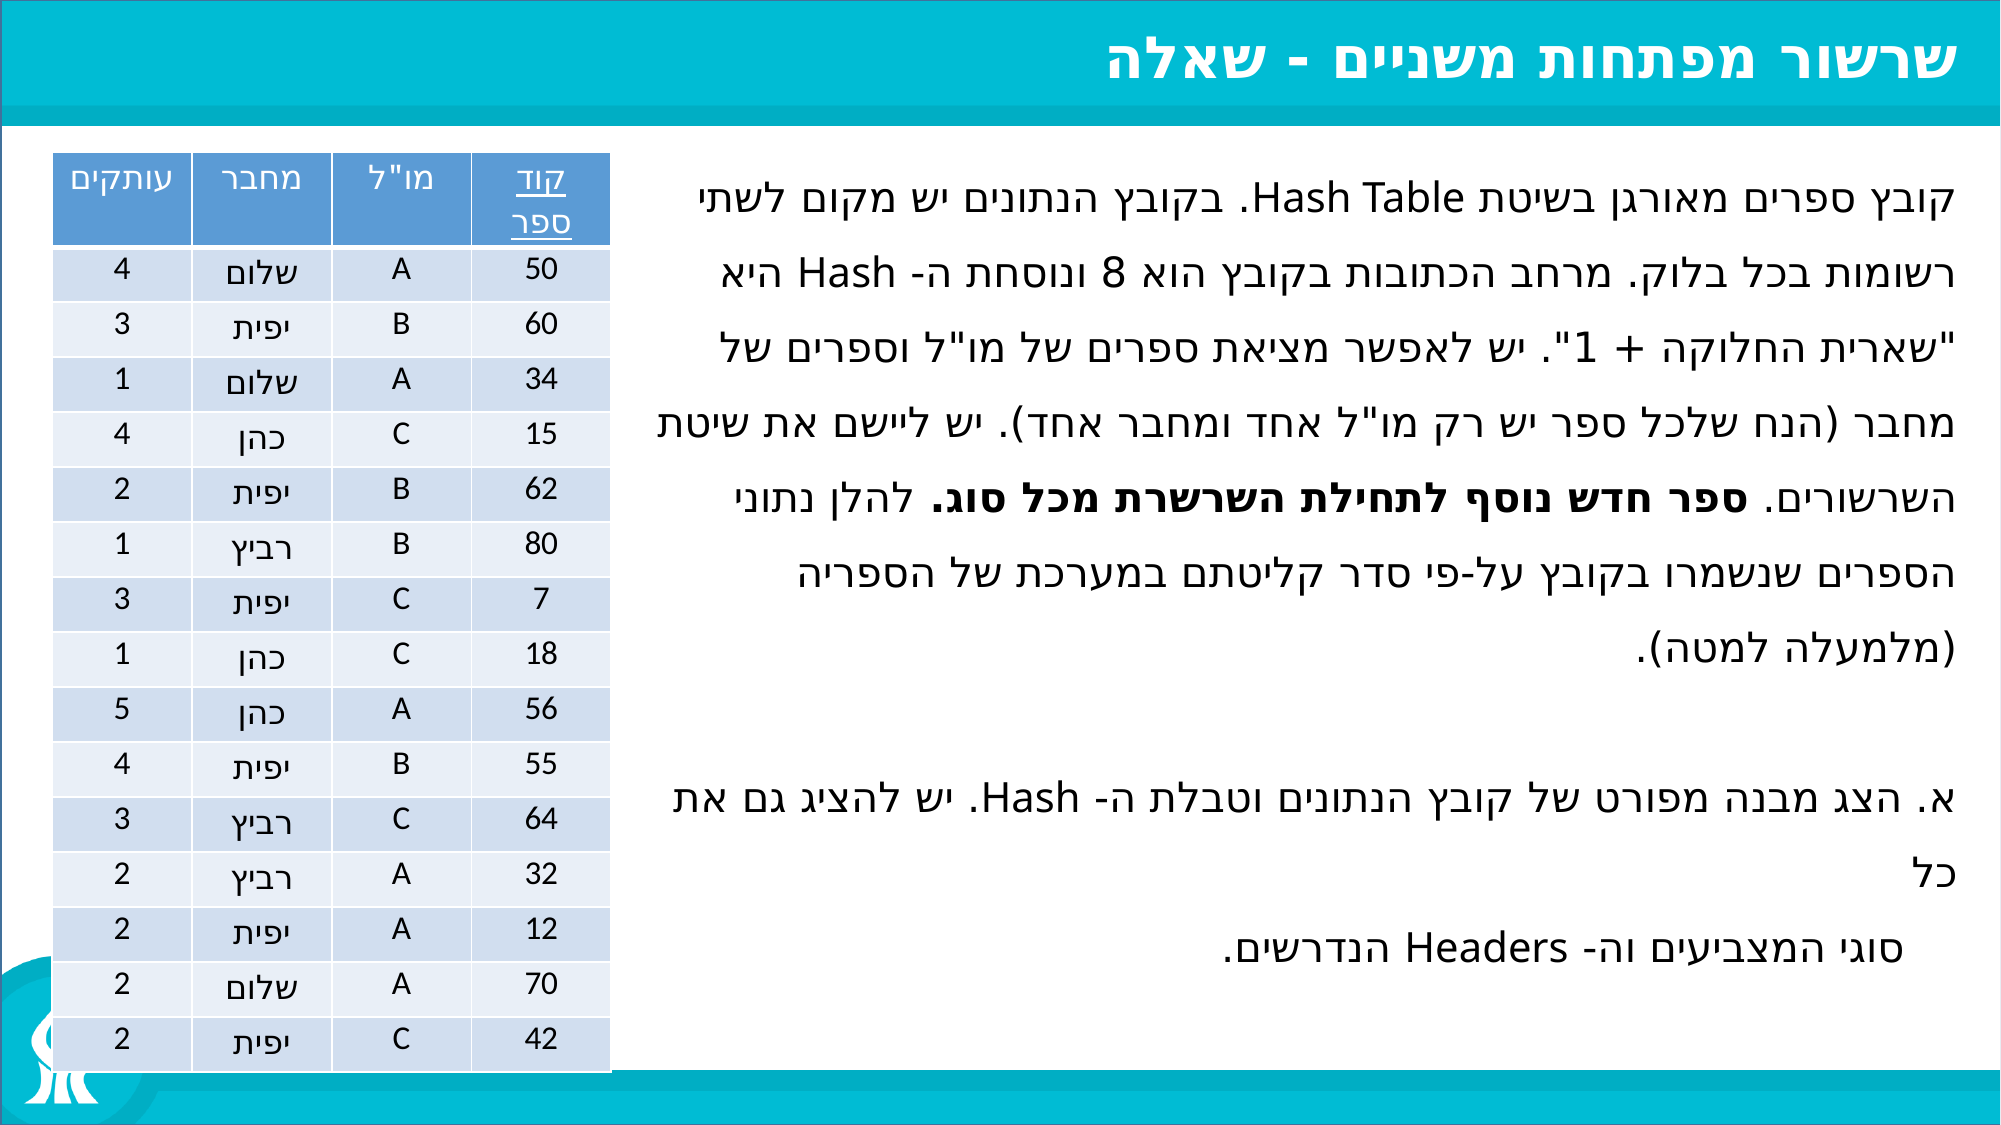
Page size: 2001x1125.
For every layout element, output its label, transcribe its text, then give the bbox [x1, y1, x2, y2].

table_cell 2 [53, 468, 191, 521]
picture [0, 0, 2001, 1125]
table_cell 4 [53, 250, 191, 301]
table_cell 42 [472, 1018, 610, 1071]
table_cell A [333, 250, 471, 301]
table_cell 3 [53, 303, 191, 356]
table_cell 5 [53, 688, 191, 741]
table_cell יפית [193, 743, 331, 796]
table_cell רביץ [193, 853, 331, 906]
table_cell 34 [472, 358, 610, 411]
table_cell 1 [53, 523, 191, 576]
table_cell יפית [193, 468, 331, 521]
table_cell 1 [53, 633, 191, 686]
table_cell B [333, 743, 471, 796]
table_cell C [333, 578, 471, 631]
table_cell 18 [472, 633, 610, 686]
table_header עותקים [53, 153, 191, 245]
table_cell C [333, 633, 471, 686]
table_cell 50 [472, 250, 610, 301]
table_cell 7 [472, 578, 610, 631]
table_cell יפית [193, 908, 331, 961]
table_cell 1 [53, 358, 191, 411]
table_cell C [333, 798, 471, 851]
table_cell 4 [53, 413, 191, 466]
table_header מו"ל [333, 153, 471, 245]
table_cell 12 [472, 908, 610, 961]
text_box קובץ ספרים מאורגן בשיטת Hash Table. בקובץ הנתונים יש מקום לשתי רשומות בכל בלוק. מרחב הכתובות בקובץ הוא 8 ונוסחת ה- Hash היא "שארית החלוקה + 1". יש לאפשר מציאת ספרים של מו"ל וספרים של מחבר (הנח שלכל ספר יש רק מו"ל אחד ומחבר אחד). יש ליישם את שיטת השרשורים. ספר חדש נוסף לתחילת השרשרת מכל סוג. להלן נתוני הספרים שנשמרו בקובץ על-פי סדר קליטתם במערכת של הספריה (מלמעלה למטה). א. הצג מבנה מפורט של קובץ הנתונים וטבלת ה- Hash. יש להציג גם את כל סוגי המצביעים וה- Headers הנדרשים. [611, 138, 1973, 979]
table_cell שלום [193, 963, 331, 1016]
table_cell A [333, 688, 471, 741]
table_cell שלום [193, 358, 331, 411]
table_cell 64 [472, 798, 610, 851]
table_cell 2 [53, 963, 191, 1016]
table_cell A [333, 908, 471, 961]
table_cell רביץ [193, 798, 331, 851]
table_cell כהן [193, 413, 331, 466]
table_cell B [333, 468, 471, 521]
table_cell 80 [472, 523, 610, 576]
table_header מחבר [193, 153, 331, 245]
table_cell רביץ [193, 523, 331, 576]
table_cell שלום [193, 250, 331, 301]
table_cell 32 [472, 853, 610, 906]
table_cell 2 [53, 908, 191, 961]
table_cell 70 [472, 963, 610, 1016]
table_cell A [333, 963, 471, 1016]
table_cell יפית [193, 303, 331, 356]
text_box שרשור מפתחות משניים - שאלה [1089, 12, 1973, 98]
table_header קוד ספר [472, 153, 610, 245]
table_cell 15 [472, 413, 610, 466]
table_cell 3 [53, 798, 191, 851]
table_cell כהן [193, 688, 331, 741]
table_cell B [333, 303, 471, 356]
table_cell יפית [193, 578, 331, 631]
table_cell 56 [472, 688, 610, 741]
table_cell יפית [193, 1018, 331, 1071]
table_cell C [333, 1018, 471, 1071]
table_cell B [333, 523, 471, 576]
table_cell כהן [193, 633, 331, 686]
table_cell 55 [472, 743, 610, 796]
table_cell 62 [472, 468, 610, 521]
table_cell 60 [472, 303, 610, 356]
table_cell 2 [53, 1018, 191, 1071]
table_cell A [333, 358, 471, 411]
table_cell 3 [53, 578, 191, 631]
table_cell 2 [53, 853, 191, 906]
table_cell A [333, 853, 471, 906]
table_cell C [333, 413, 471, 466]
table_cell 4 [53, 743, 191, 796]
